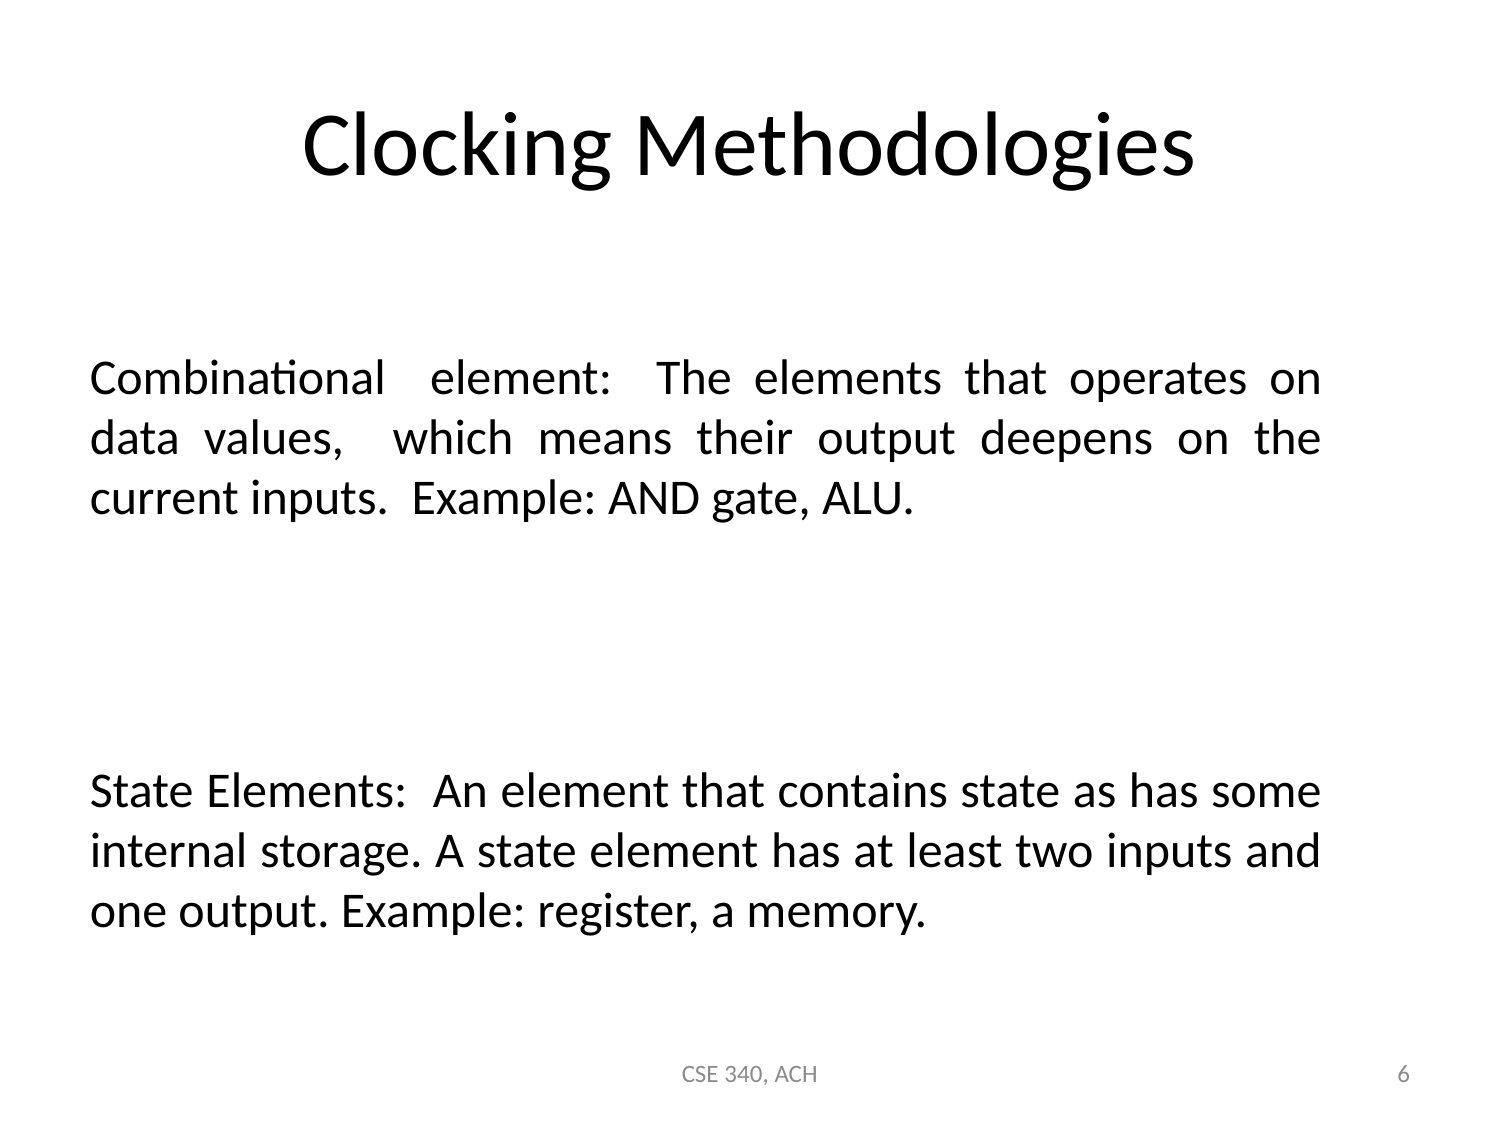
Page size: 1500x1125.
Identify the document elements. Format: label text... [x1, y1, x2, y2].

text_box State Elements: An element that contains state as has some internal storage. A state element has at least two inputs and one output. Example: register, a memory. [74, 749, 1338, 945]
footer CSE 340, ACH [512, 1042, 988, 1103]
title Clocking Methodologies [75, 45, 1425, 233]
text_box Combinational element: The elements that operates on data values, which means their output deepens on the current inputs. Example: AND gate, ALU. [74, 337, 1338, 533]
slide_number 6 [1074, 1042, 1425, 1103]
